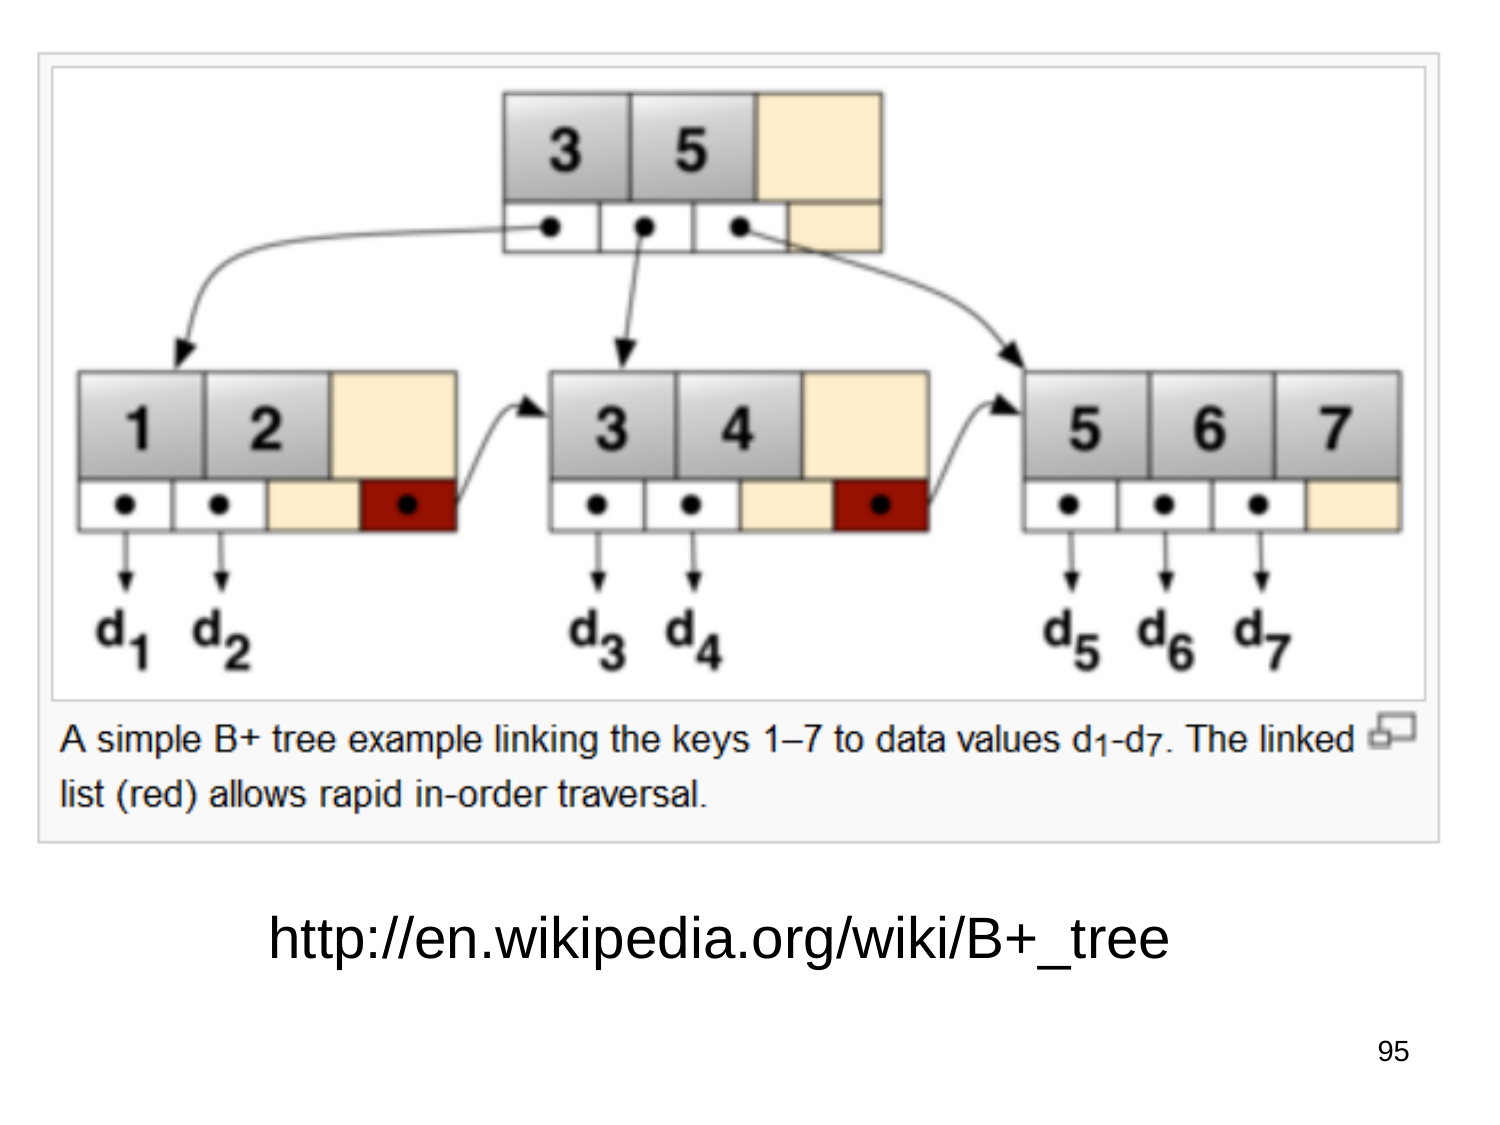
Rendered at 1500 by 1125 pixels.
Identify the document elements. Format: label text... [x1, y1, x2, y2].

text_box http://en.wikipedia.org/wiki/B+_tree [253, 893, 1317, 978]
picture [0, 45, 1500, 881]
slide_number 95 [1074, 1024, 1426, 1103]
